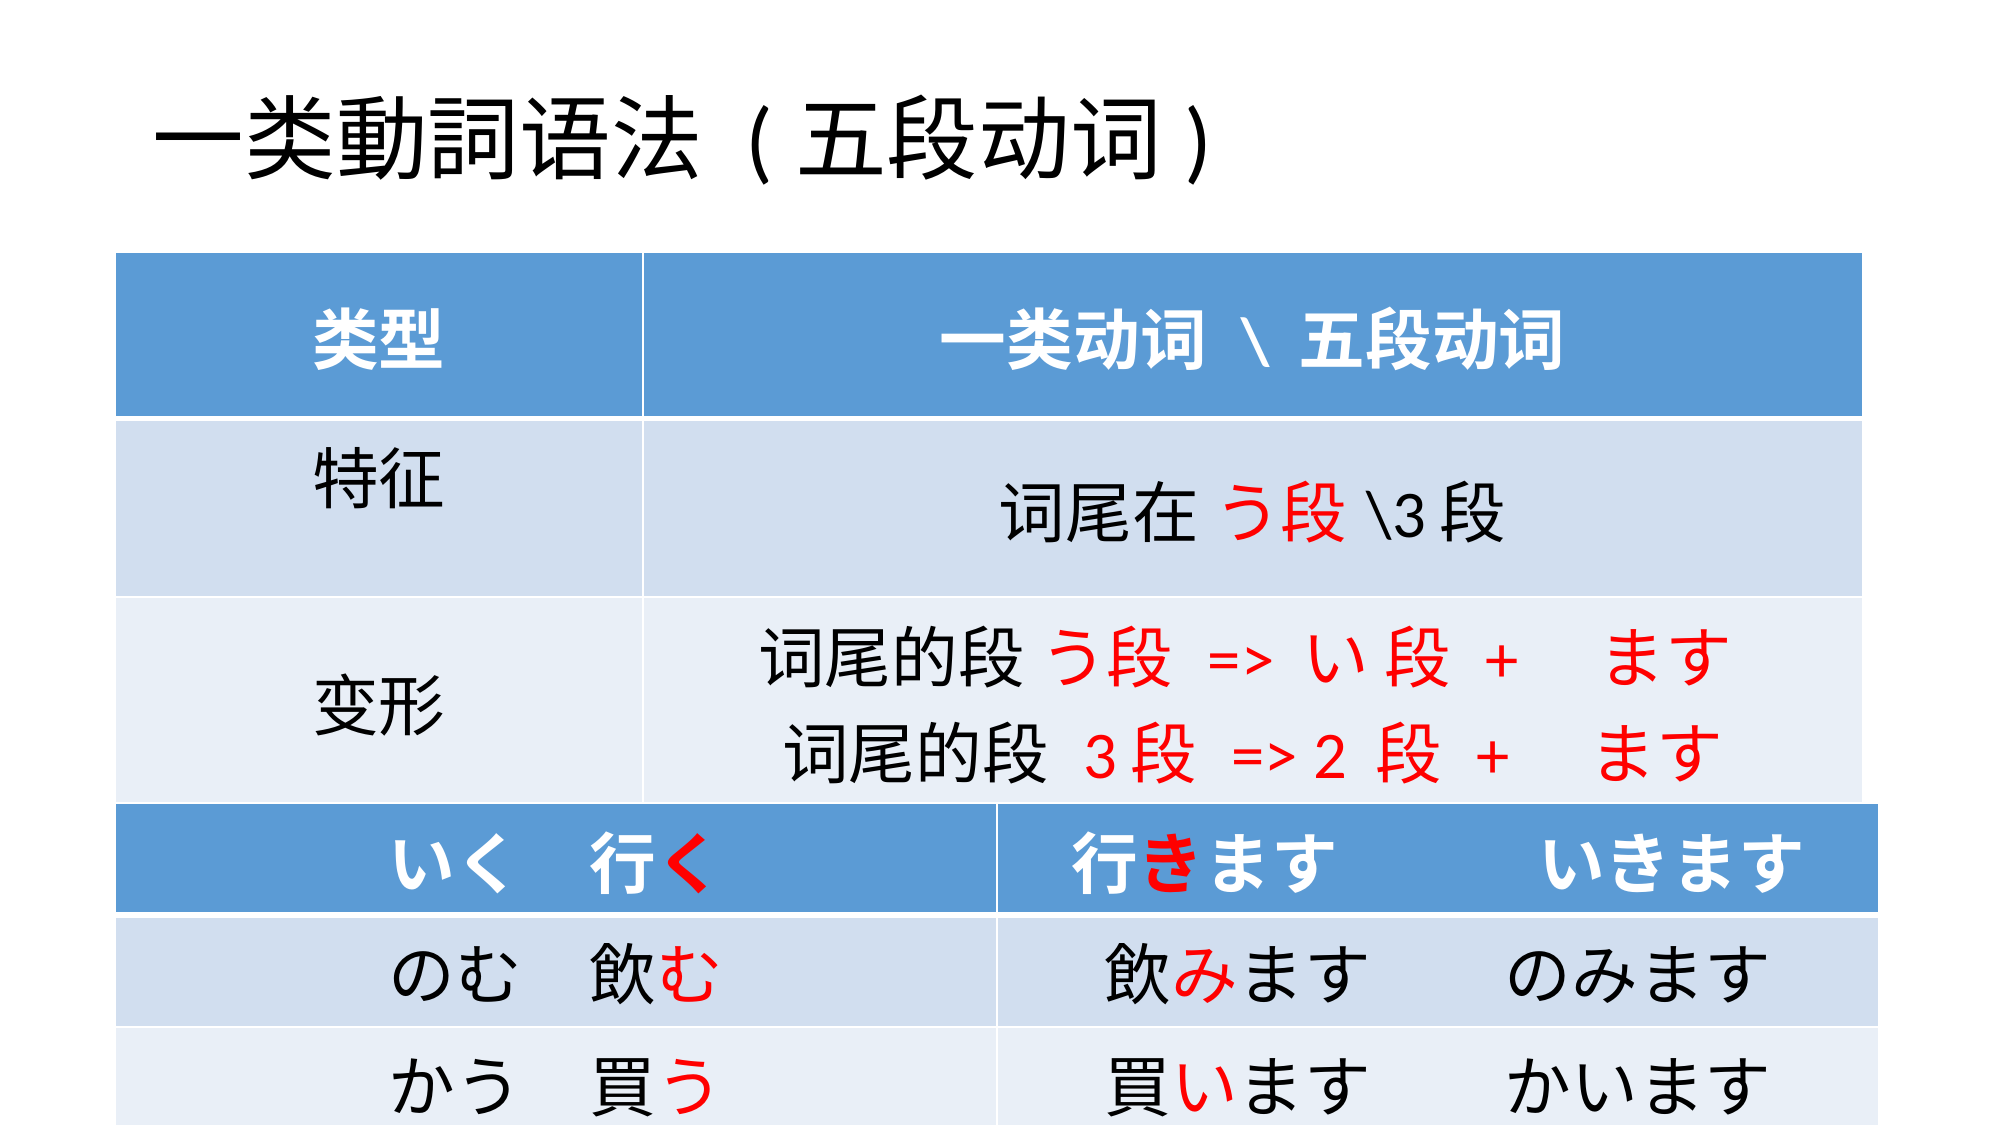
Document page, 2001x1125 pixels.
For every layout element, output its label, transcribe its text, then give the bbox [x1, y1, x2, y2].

title 一类動詞语法 (五段动词) [137, 34, 1863, 251]
table_cell 飲みます のみます [998, 918, 1878, 1026]
table_cell かう 買う [116, 1028, 996, 1125]
table_header 类型 [116, 253, 642, 416]
table_cell 特征 [116, 421, 642, 596]
table_header 行きます いきます [998, 804, 1878, 912]
table_header 一类动词 \ 五段动词 [644, 253, 1862, 416]
table_cell のむ 飲む [116, 918, 996, 1026]
table_cell 買います かいます [998, 1028, 1878, 1125]
table_header いく 行く [116, 804, 996, 912]
table_cell 词尾在 う段\3段 [644, 421, 1862, 596]
table_cell 词尾的段 う段 => い 段 + ます 词尾的段 3段 => 2 段 + ます [644, 598, 1862, 802]
table_cell 变形 [116, 598, 642, 802]
